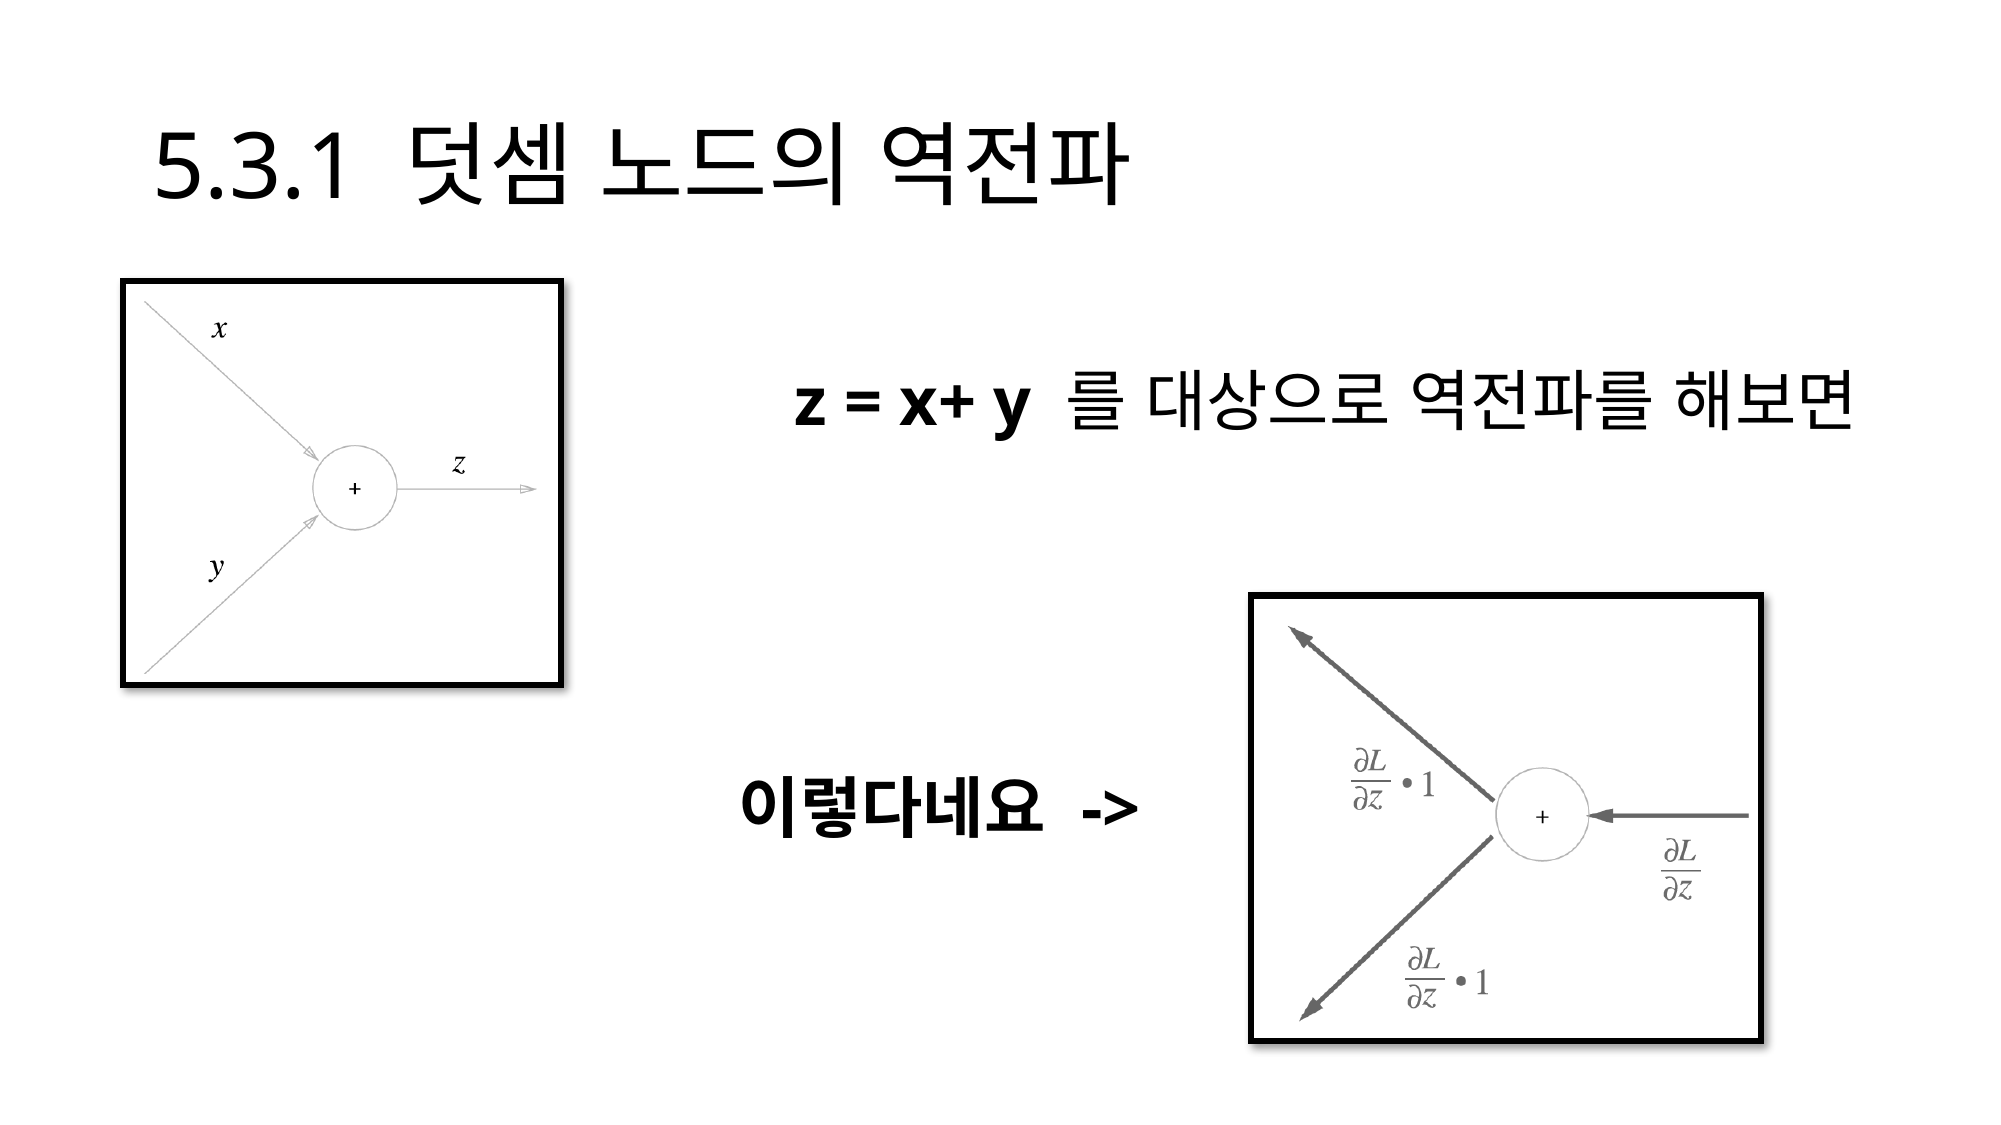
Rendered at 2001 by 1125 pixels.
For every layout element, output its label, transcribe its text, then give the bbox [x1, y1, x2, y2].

text_box z = x+ y 를 대상으로 역전파를 해보면 [779, 351, 1894, 447]
title 5.3.1 덧셈 노드의 역전파 [137, 59, 1863, 278]
picture [1253, 598, 1758, 1038]
picture [125, 284, 558, 682]
text_box 이렇다네요 -> [723, 758, 1156, 853]
